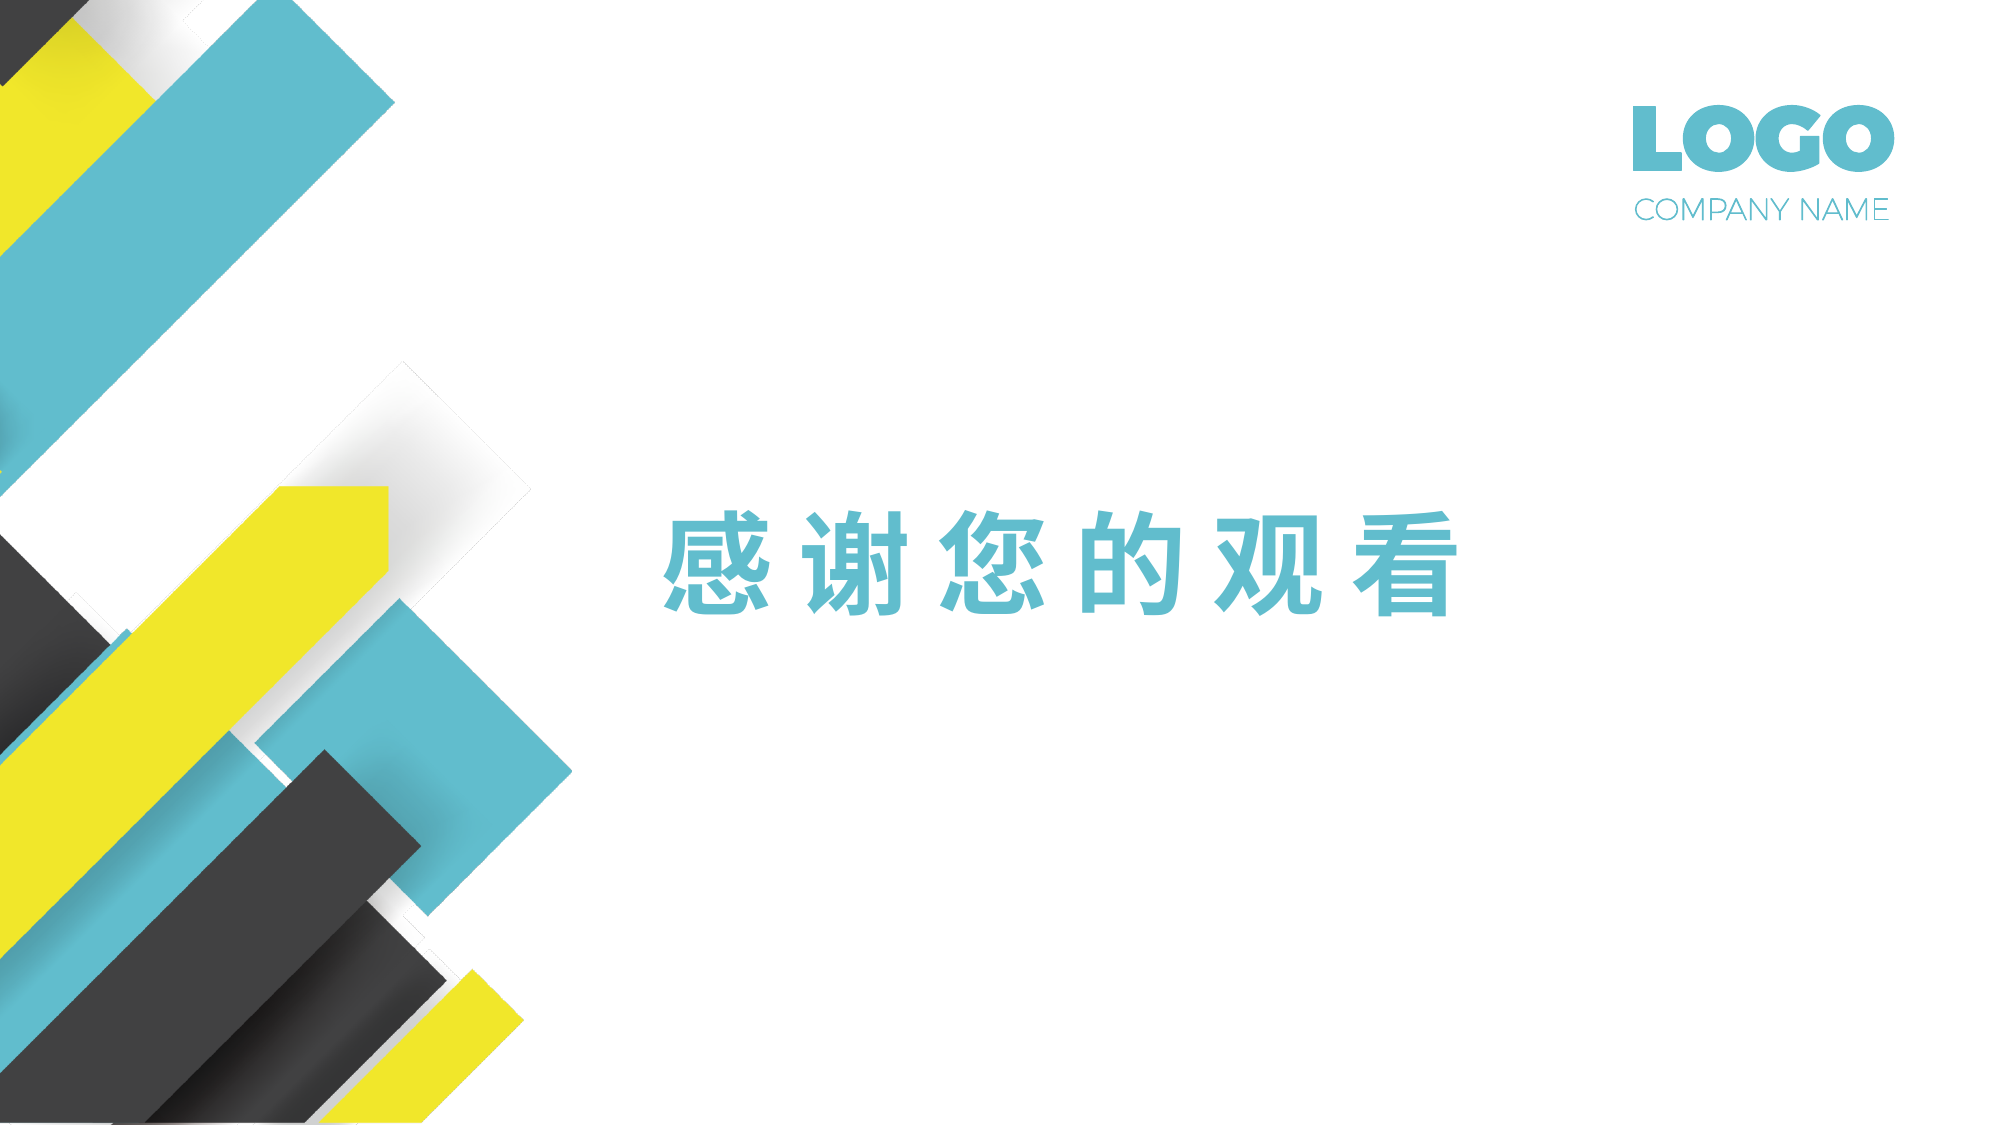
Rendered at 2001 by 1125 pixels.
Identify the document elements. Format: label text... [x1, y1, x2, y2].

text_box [1633, 105, 1894, 220]
picture [0, 0, 572, 1123]
text_box 感 谢 您 的 观 看 [386, 486, 1737, 637]
